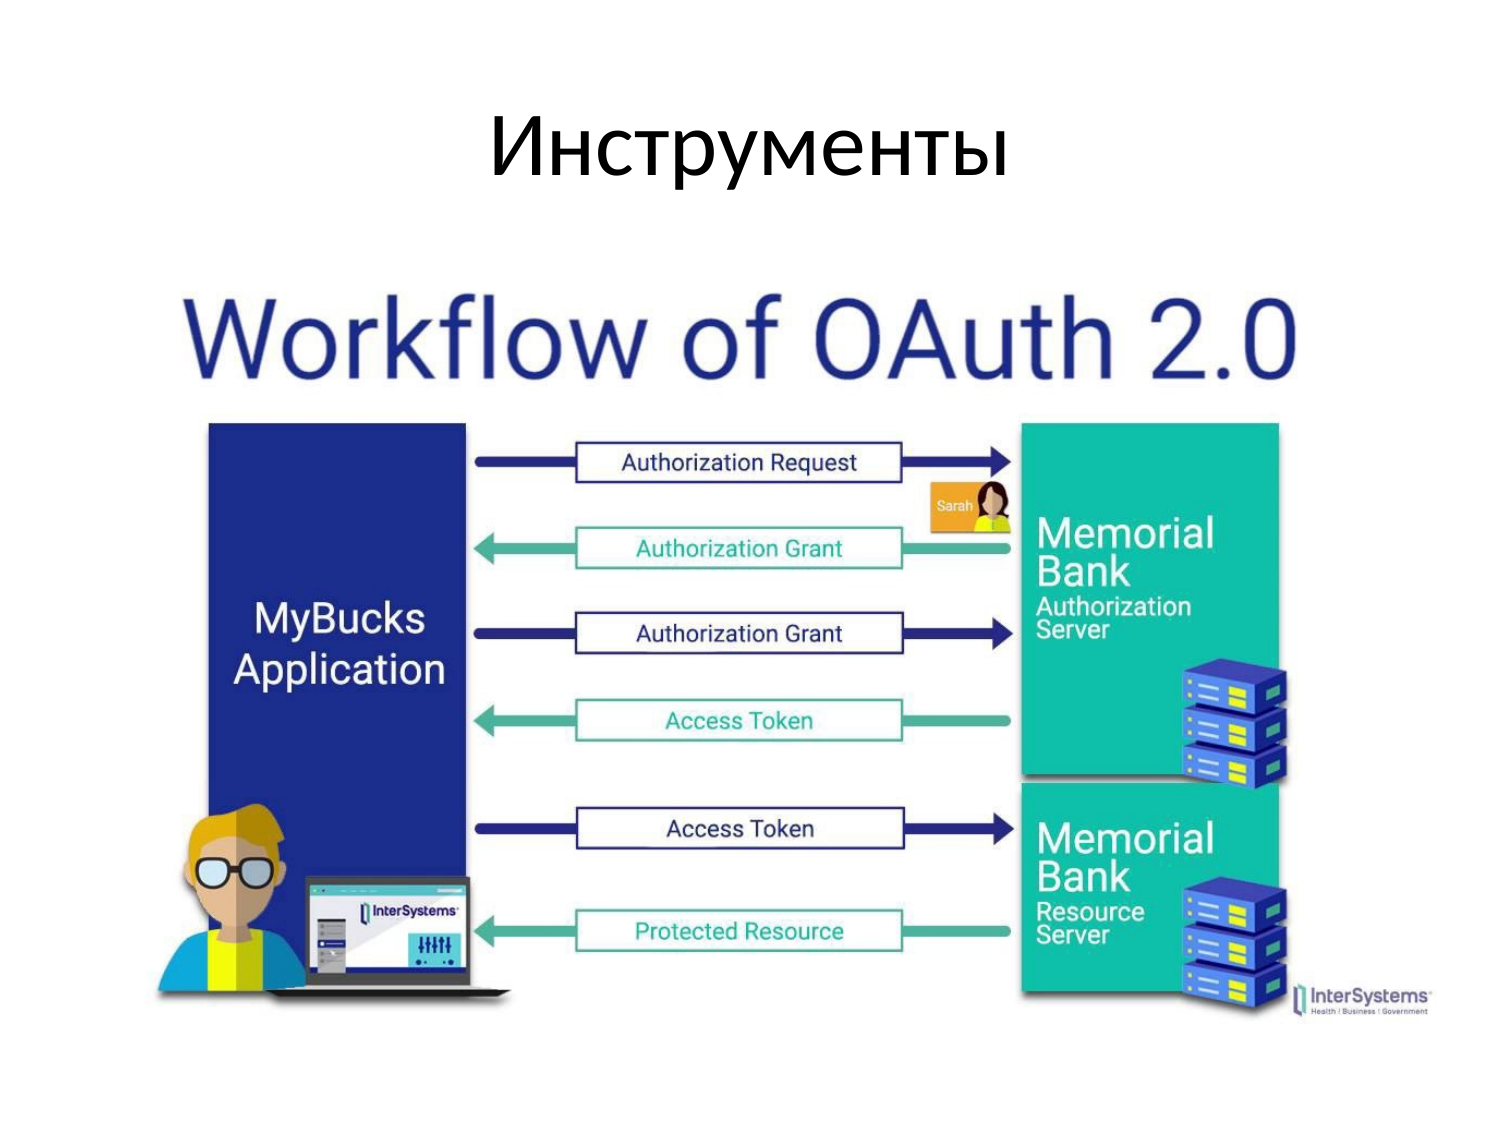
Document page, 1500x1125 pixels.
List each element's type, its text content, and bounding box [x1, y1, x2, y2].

picture [42, 238, 1437, 1024]
title Инструменты [75, 45, 1425, 233]
